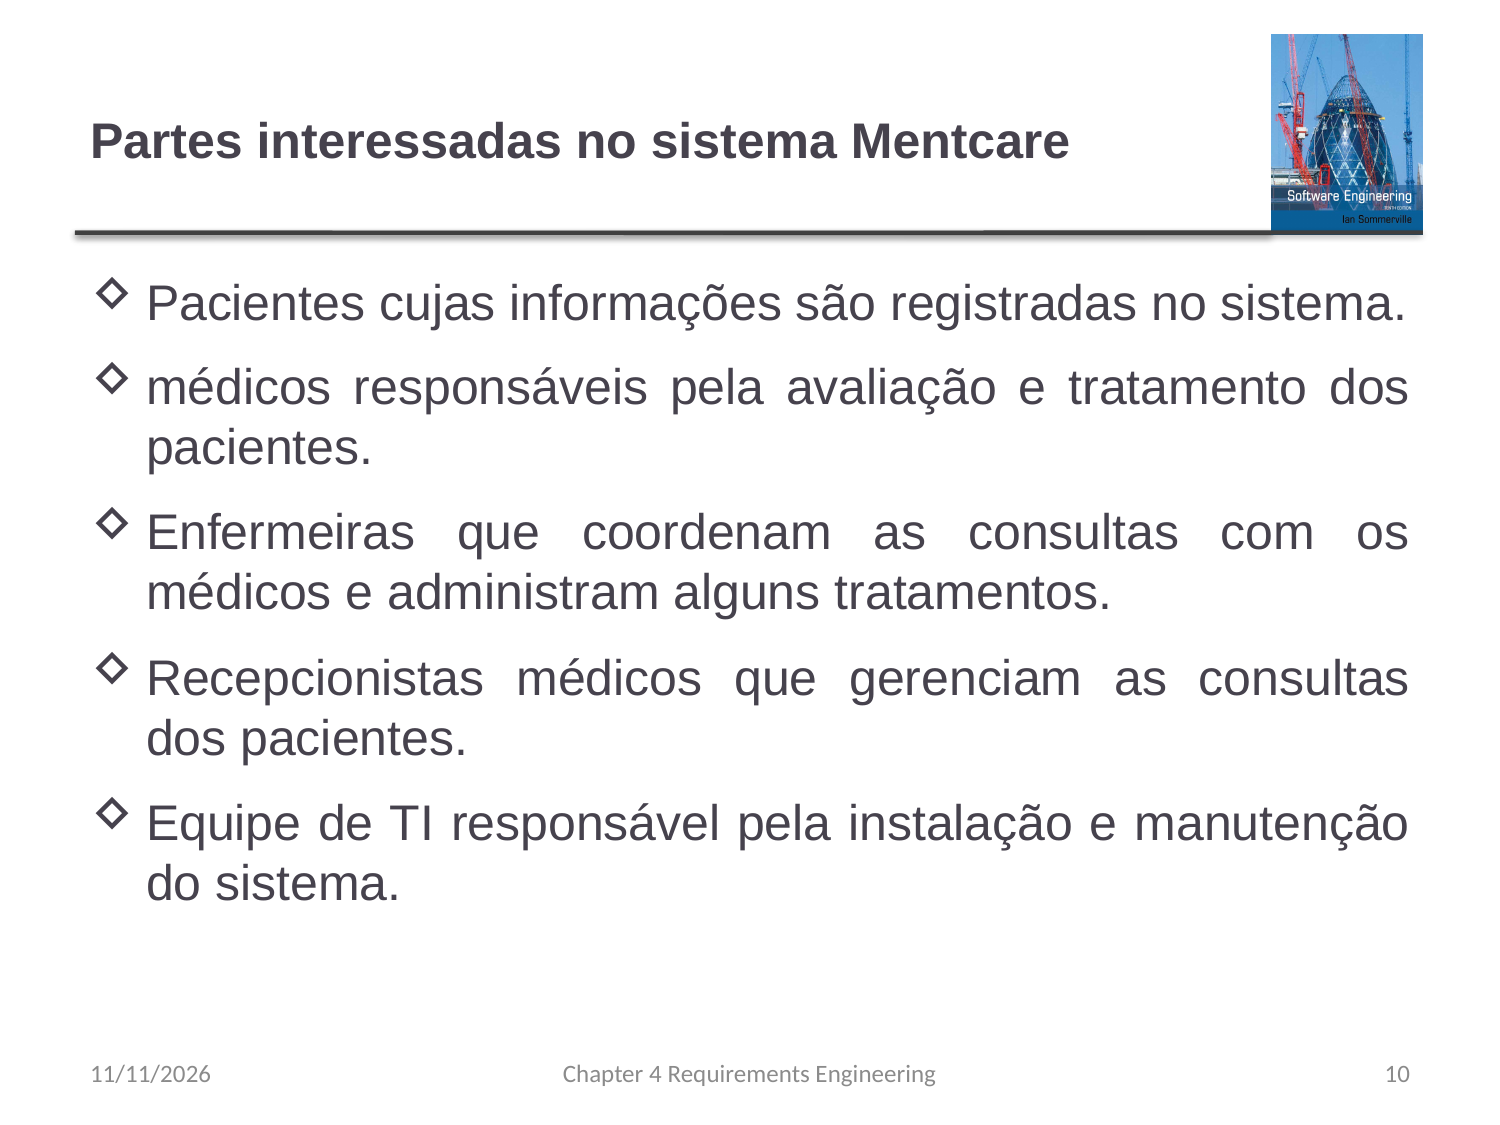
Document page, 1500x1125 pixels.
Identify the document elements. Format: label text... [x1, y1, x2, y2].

slide_number 10 [1074, 1042, 1425, 1103]
title Partes interessadas no sistema Mentcare [74, 44, 1272, 233]
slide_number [75, 1042, 425, 1103]
picture [1271, 34, 1423, 230]
list Pacientes cujas informações são registradas no sistema. médicos responsáveis pela avaliação e tratamento dos pacientes. Enfermeiras que coordenam as consultas com os médicos e administram alguns tratamentos. Recepcionistas médicos que gerenciam as consultas dos pacientes. Equipe de TI responsável pela instalação e manutenção do sistema. [75, 262, 1425, 1005]
footer Chapter 4 Requirements Engineering [512, 1042, 988, 1103]
